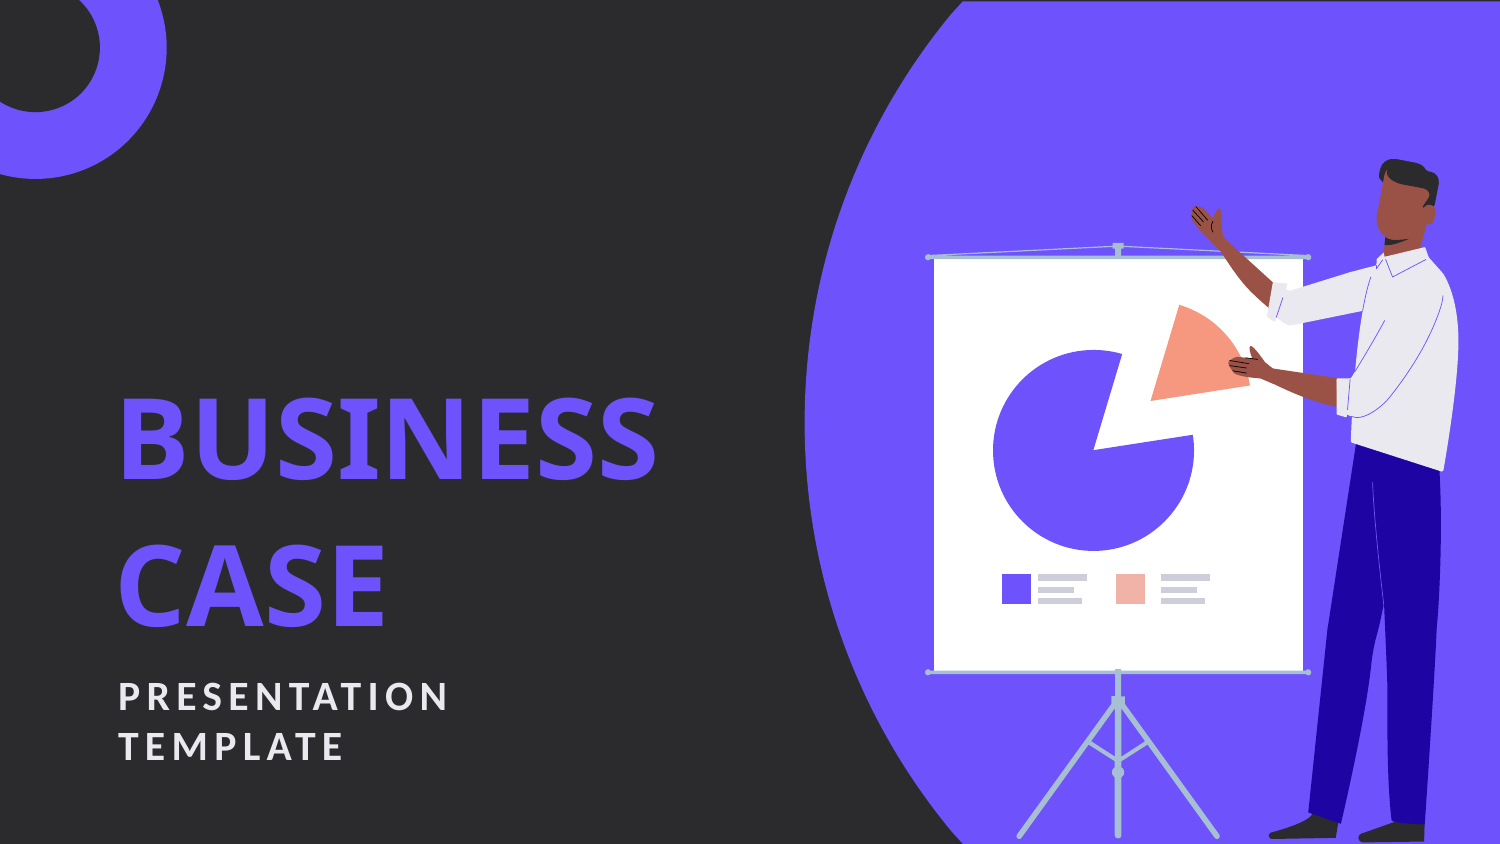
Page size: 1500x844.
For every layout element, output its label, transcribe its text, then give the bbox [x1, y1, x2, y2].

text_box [924, 158, 1459, 843]
subtitle BUSINESS CASE [99, 359, 750, 660]
text_box [0, 0, 103, 115]
list PRESENTATION TEMPLATE [118, 668, 544, 770]
text_box [0, 0, 169, 182]
text_box [802, 0, 1500, 844]
